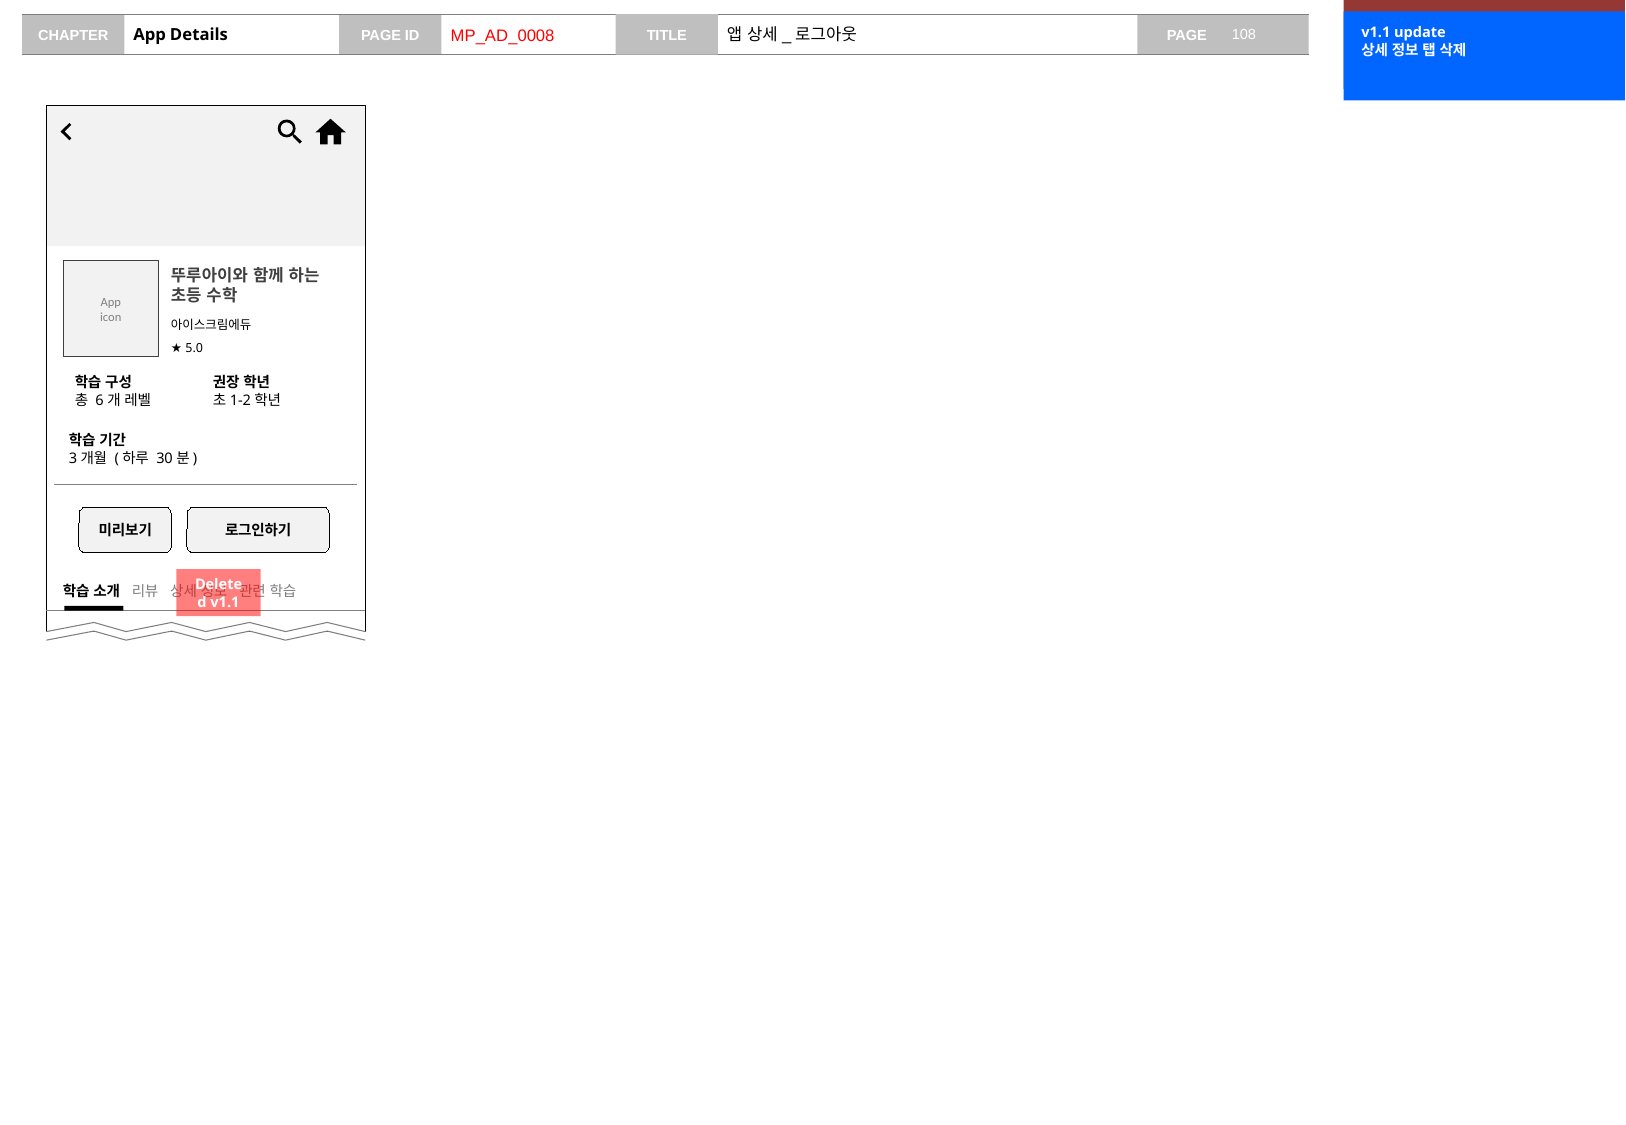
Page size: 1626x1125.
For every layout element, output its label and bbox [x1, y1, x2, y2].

text_box [44, 103, 367, 791]
list [717, 16, 1138, 53]
list [441, 16, 616, 53]
title [124, 16, 340, 53]
text_box [1343, 0, 1625, 101]
